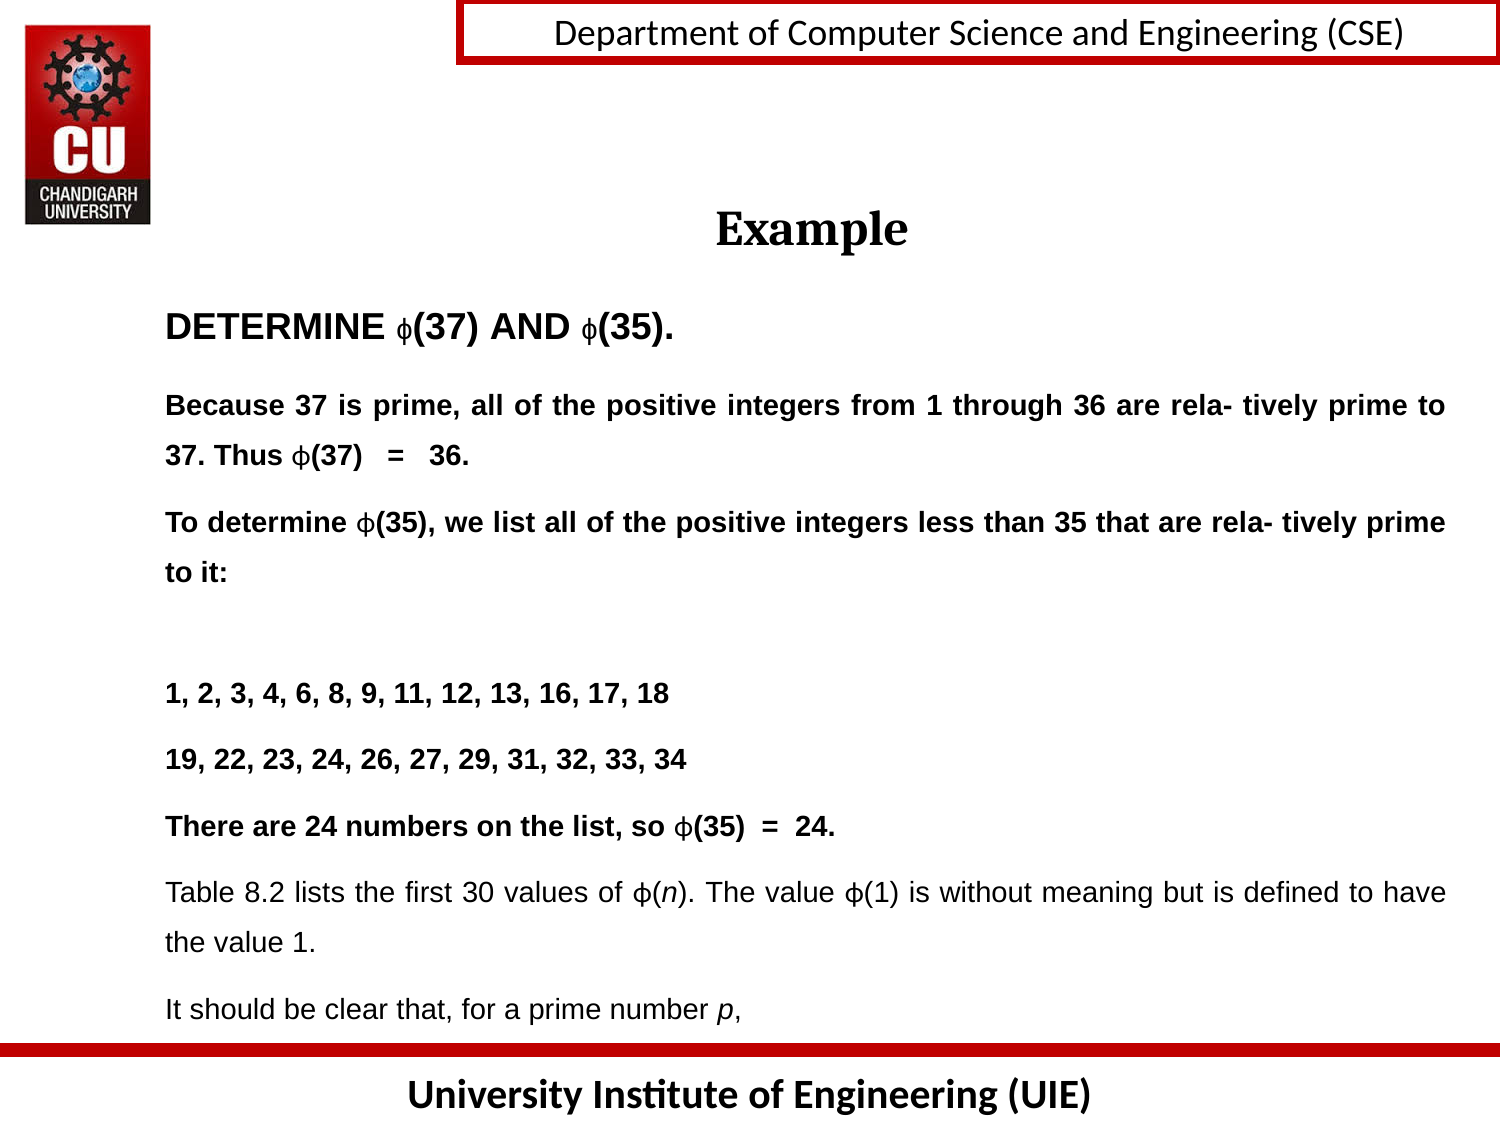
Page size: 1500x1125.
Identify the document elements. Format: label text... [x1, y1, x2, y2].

title Example [162, 174, 1463, 275]
picture [24, 24, 151, 225]
list DETERMINE ϕ(37) AND ϕ(35). Because 37 is prime, all of the positive integers from 1 through 36 are rela- tively prime to 37. Thus ϕ(37) = 36. To determine ϕ(35), we list all of the positive integers less than 35 that are rela- tively prime to it: 1, 2, 3, 4, 6, 8, 9, 11, 12, 13, 16, 17, 18 19, 22, 23, 24, 26, 27, 29, 31, 32, 33, 34 There are 24 numbers on the list, so ϕ(35) = 24. Table 8.2 lists the first 30 values of ϕ(n). The value ϕ(1) is without meaning but is defined to have the value 1. It should be clear that, for a prime number p, [150, 287, 1463, 1025]
